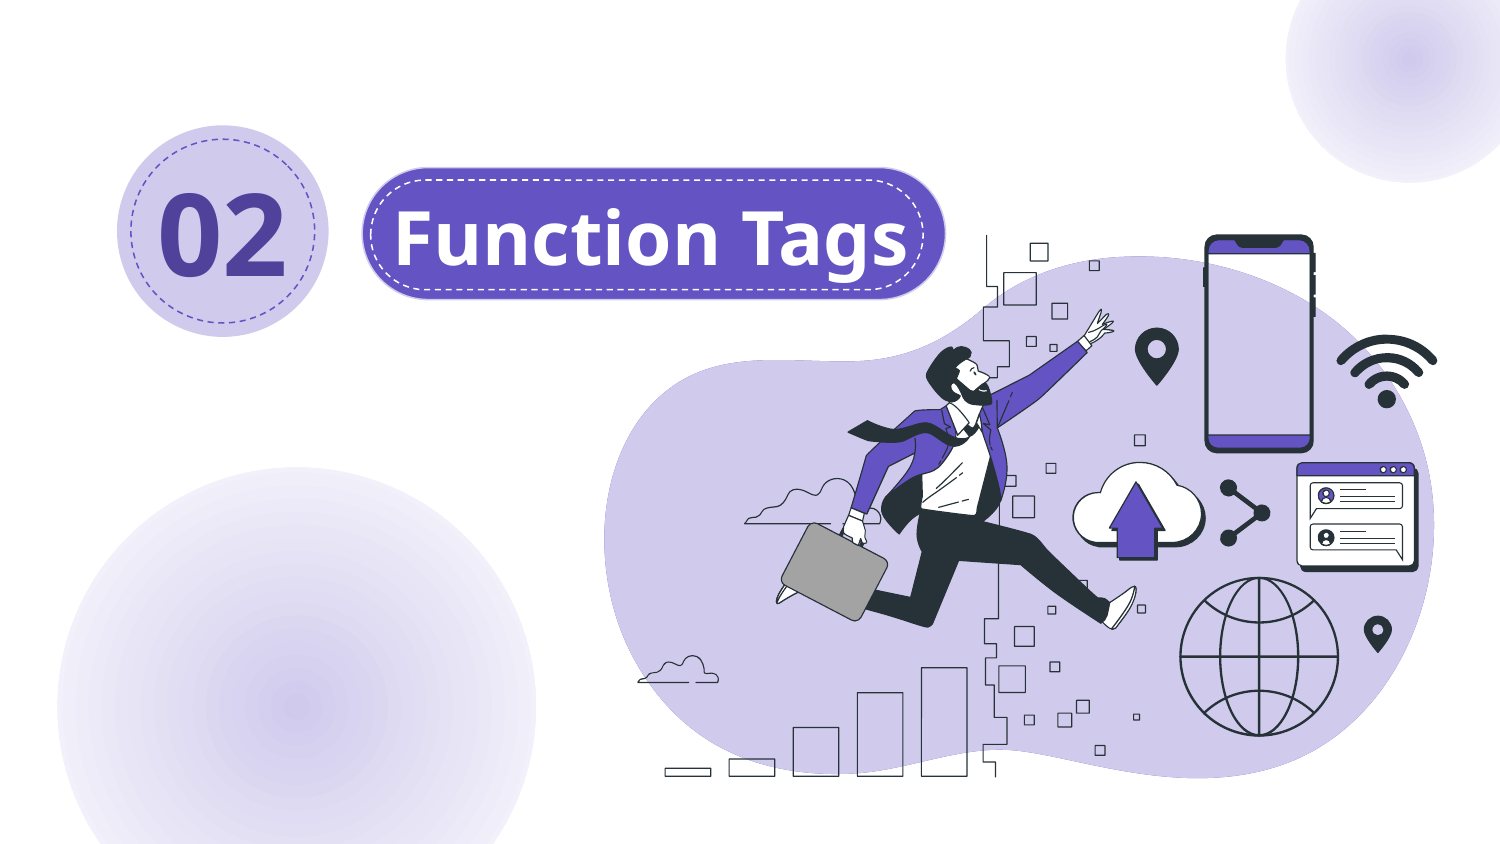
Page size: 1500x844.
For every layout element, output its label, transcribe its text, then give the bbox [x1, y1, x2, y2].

text_box [132, 287, 313, 337]
text_box [57, 467, 536, 844]
text_box [132, 125, 314, 176]
title Function Tags [377, 175, 998, 324]
text_box [362, 191, 377, 276]
title 02 [116, 176, 329, 287]
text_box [601, 234, 1459, 779]
text_box [370, 209, 377, 261]
text_box [397, 167, 910, 175]
text_box [1285, 0, 1500, 183]
